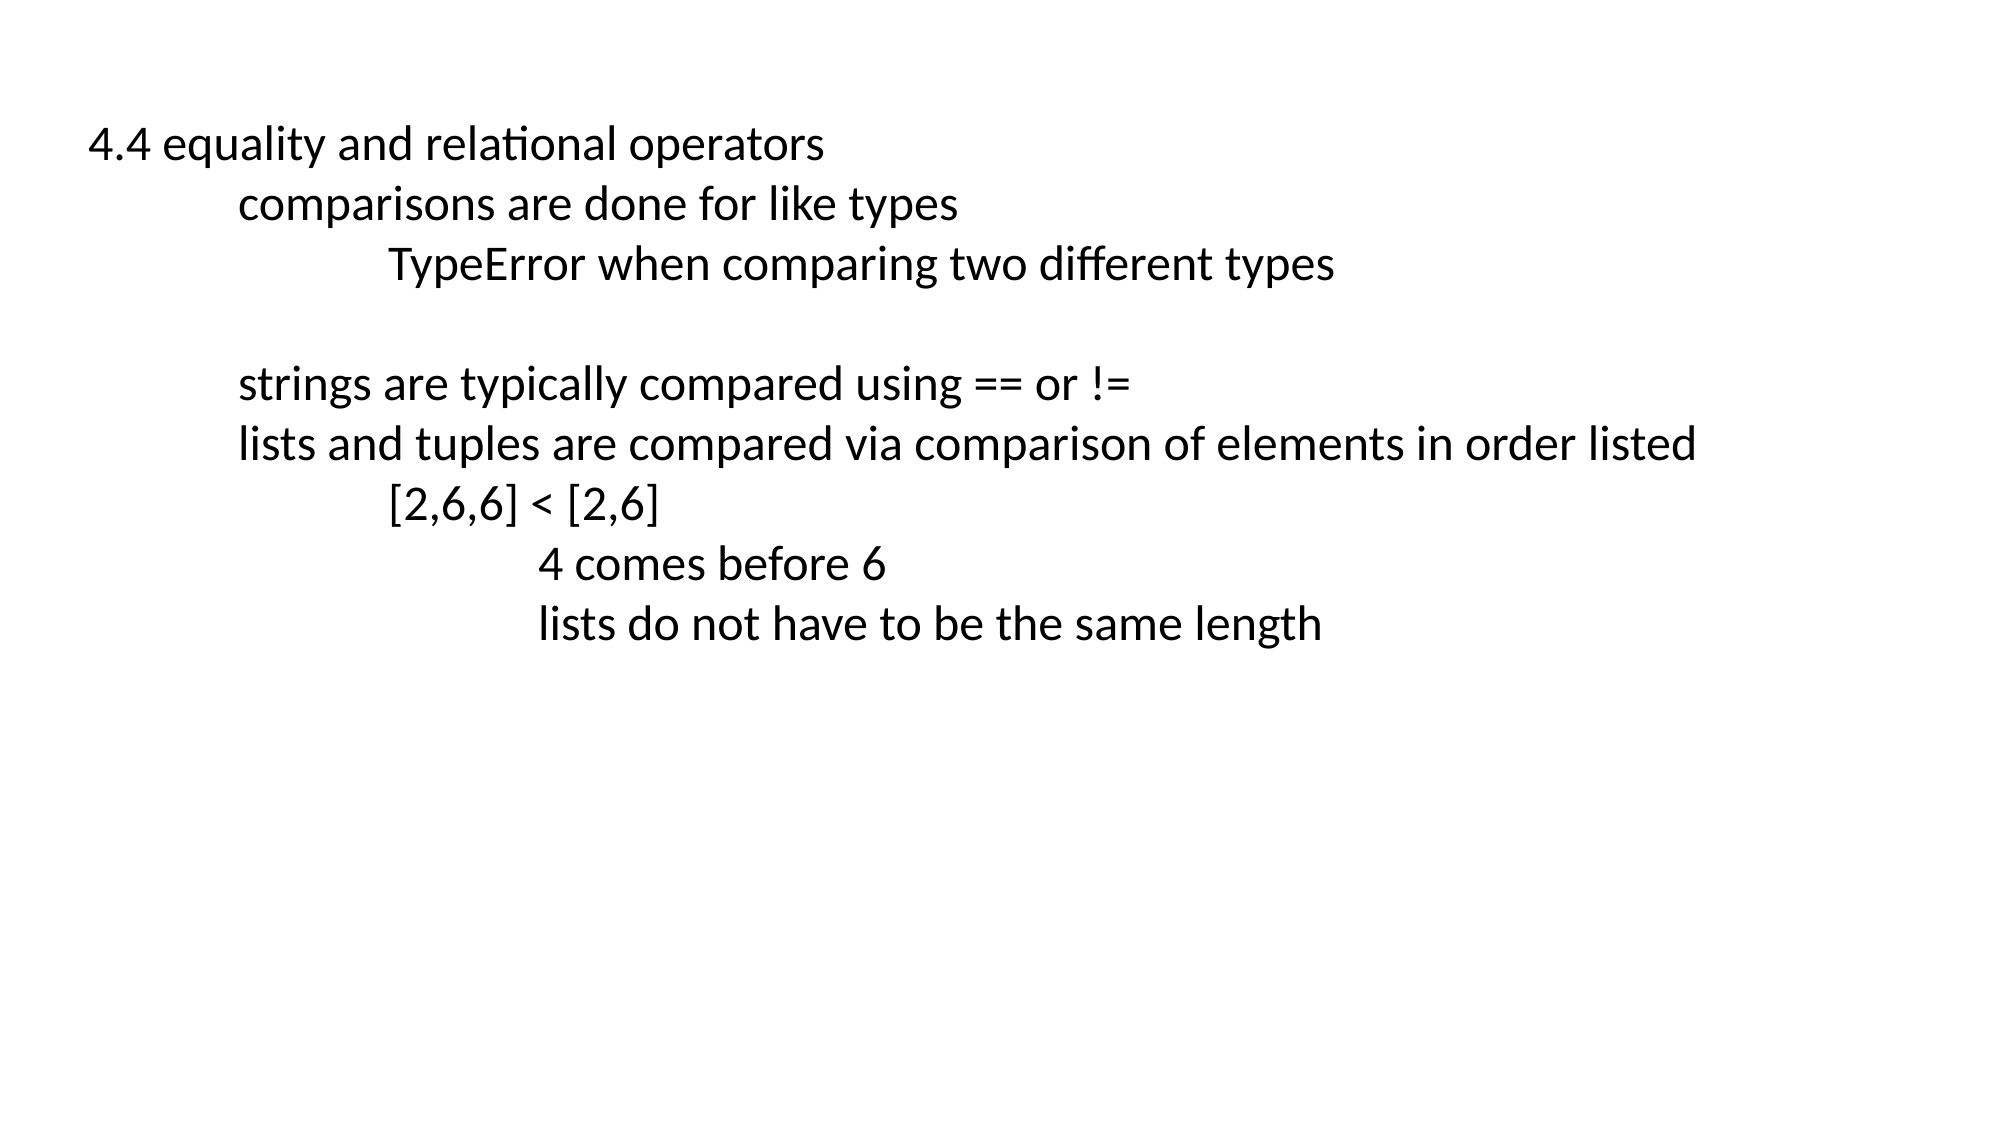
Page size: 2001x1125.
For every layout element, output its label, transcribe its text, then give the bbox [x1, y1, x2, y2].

text_box 4.4 equality and relational operators comparisons are done for like types TypeError when comparing two different types strings are typically compared using == or != lists and tuples are compared via comparison of elements in order listed [2,6,6] < [2,6] 4 comes before 6 lists do not have to be the same length [73, 103, 1944, 718]
